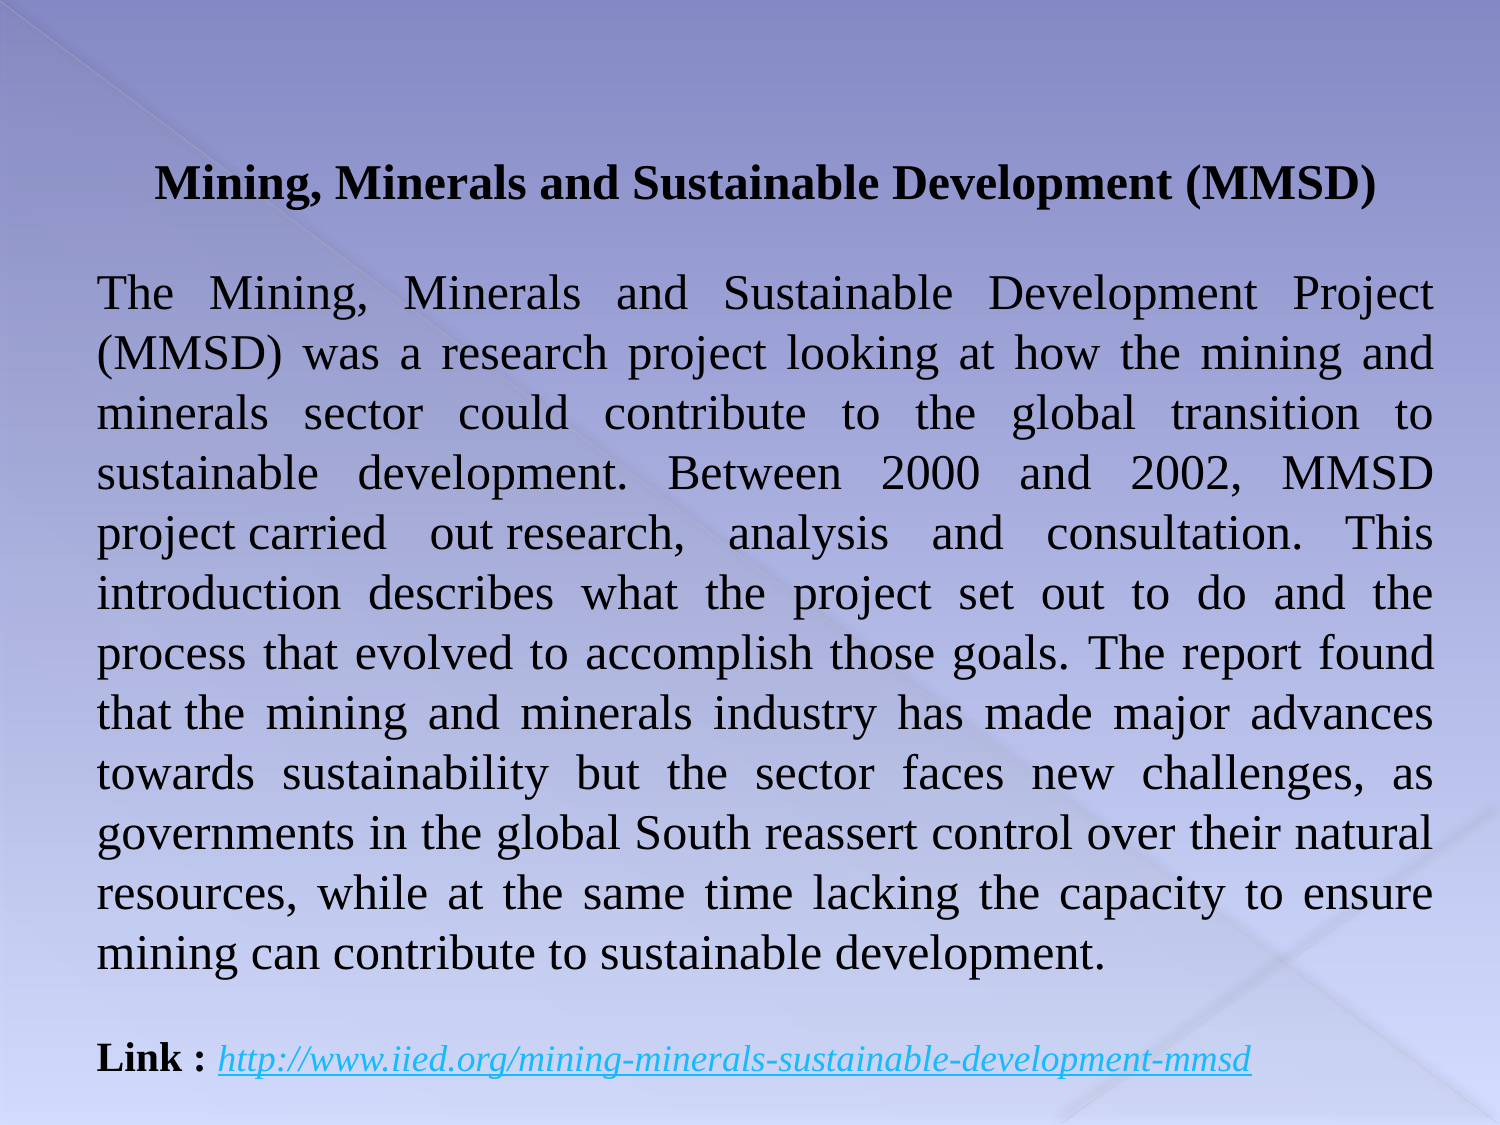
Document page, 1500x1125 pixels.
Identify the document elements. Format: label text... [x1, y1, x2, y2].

list [75, 140, 1375, 1067]
text_box Mining, Minerals and Sustainable Development (MMSD) The Mining, Minerals and Sustainable Development Project (MMSD) was a research project looking at how the mining and minerals sector could contribute to the global transition to sustainable development. Between 2000 and 2002, MMSD project carried out research, analysis and consultation. This introduction describes what the project set out to do and the process that evolved to accomplish those goals. The report found that the mining and minerals industry has made major advances towards sustainability but the sector faces new challenges, as governments in the global South reassert control over their natural resources, while at the same time lacking the capacity to ensure mining can contribute to sustainable development. Link : http://www.iied.org/mining-minerals-sustainable-development-mmsd [81, 142, 1450, 1125]
